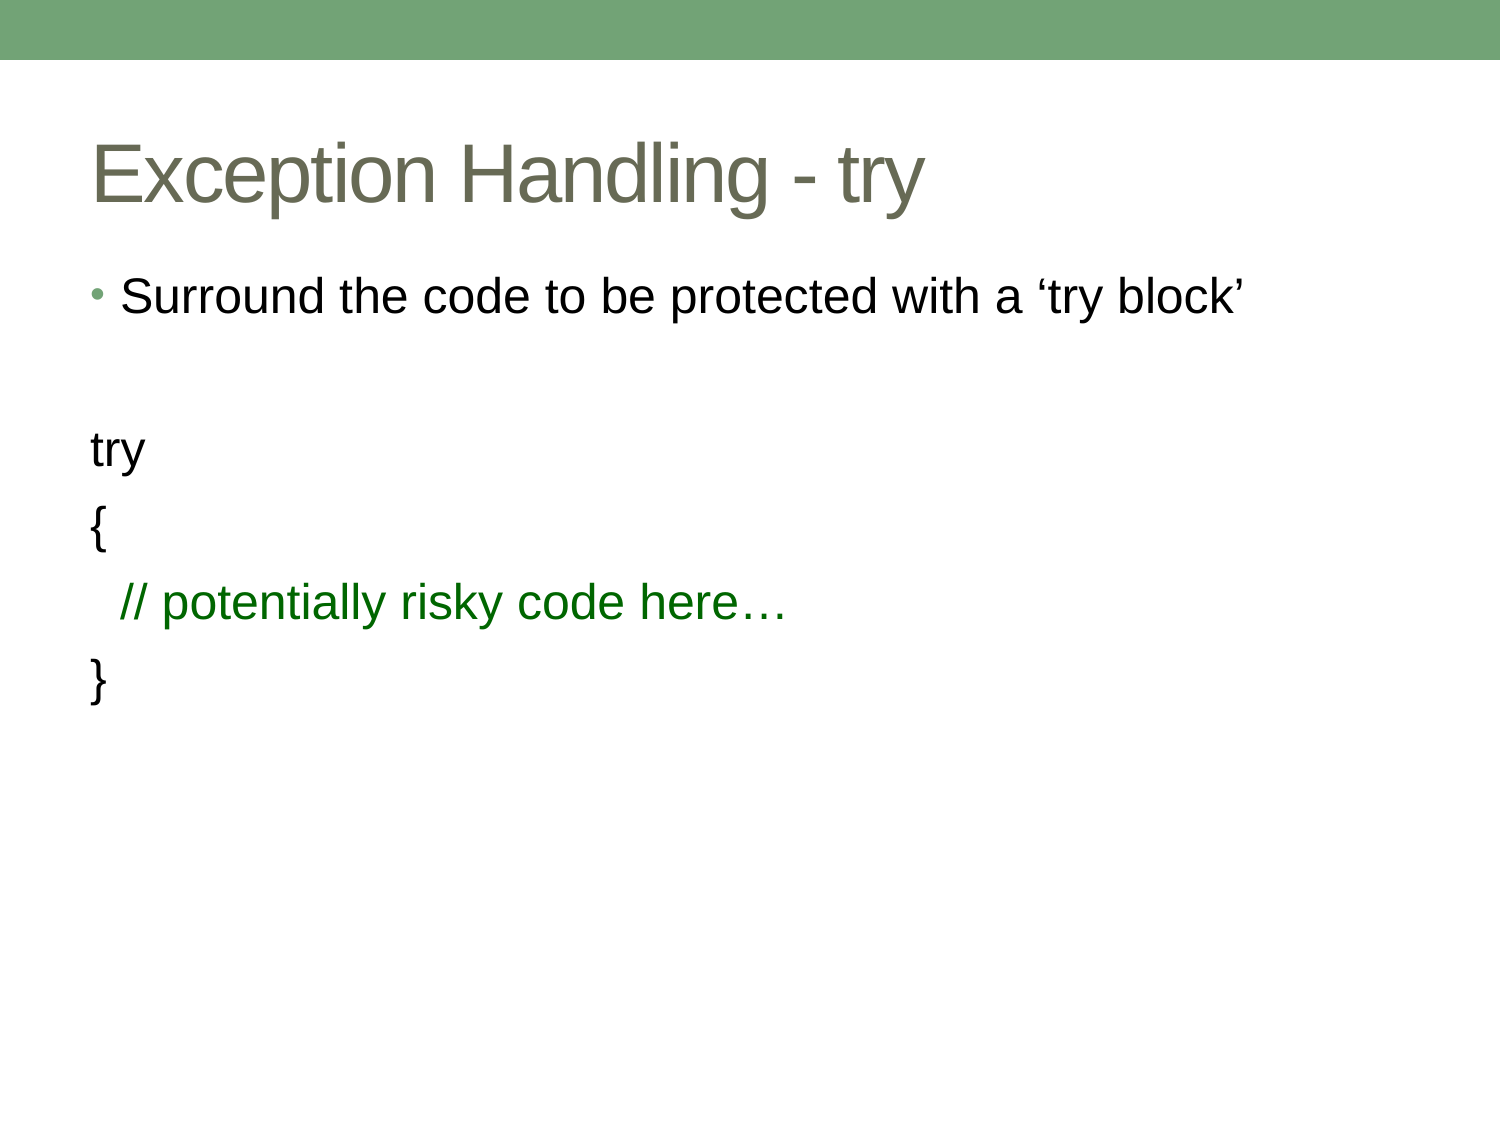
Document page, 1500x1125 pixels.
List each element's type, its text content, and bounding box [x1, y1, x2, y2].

list Surround the code to be protected with a ‘try block’ try { // potentially risky code here… } [75, 262, 1425, 1063]
title Exception Handling - try [75, 87, 1425, 250]
